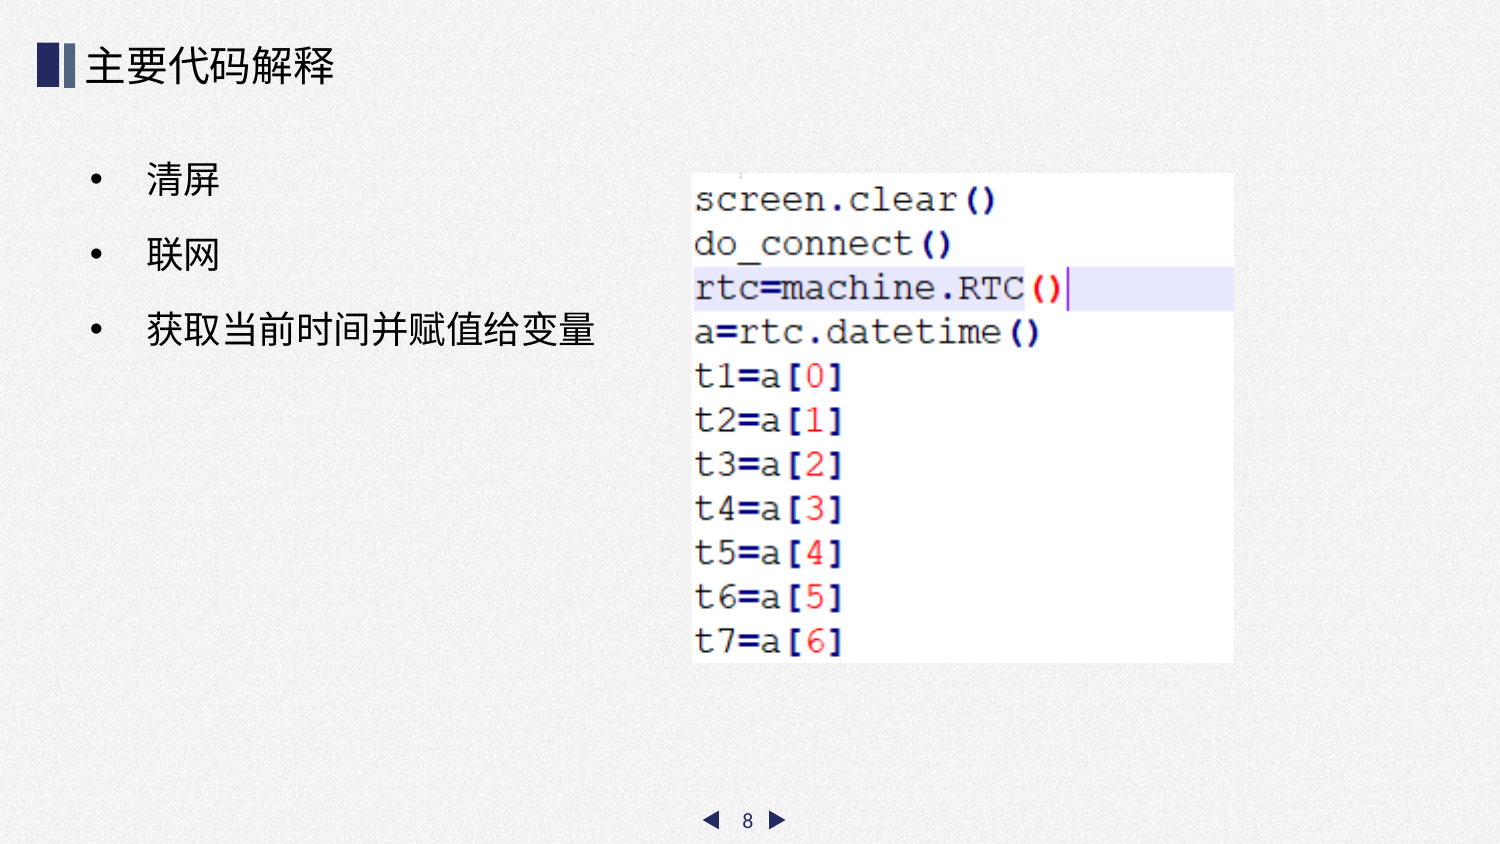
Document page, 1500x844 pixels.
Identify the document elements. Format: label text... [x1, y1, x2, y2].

text_box 主要代码解释 [69, 32, 351, 97]
slide_number 8 [714, 797, 781, 843]
picture [0, 0, 1500, 844]
text_box 清屏 联网 获取当前时间并赋值给变量 [75, 126, 680, 836]
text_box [36, 42, 76, 89]
